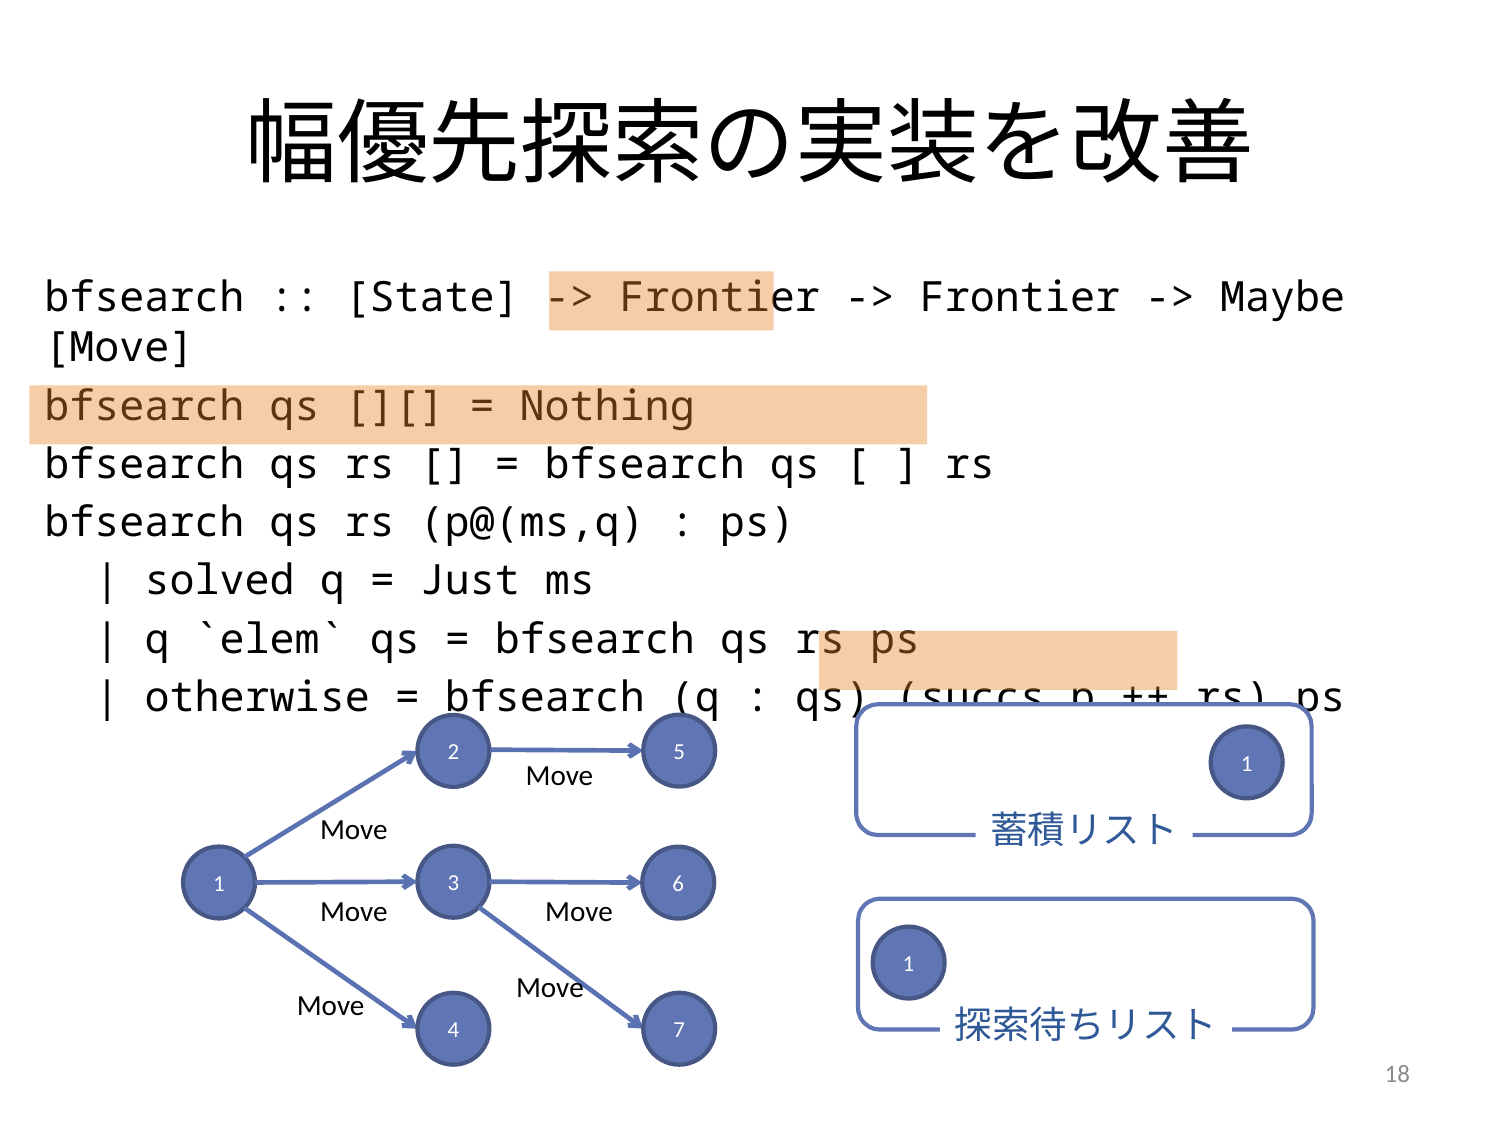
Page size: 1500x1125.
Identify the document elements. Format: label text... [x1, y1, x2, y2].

text_box [547, 269, 776, 332]
text_box 探索待ちリスト [939, 993, 1232, 1054]
list bfsearch :: [State] -> Frontier -> Frontier -> Maybe [Move] bfsearch qs [][] = Nothing bfsearch qs rs [] = bfsearch qs [ ] rs bfsearch qs rs (p@(ms,q) : ps) | solved q = Just ms | q `elem` qs = bfsearch qs rs ps | otherwise = bfsearch (q : qs) (succs p ++ rs) ps [29, 262, 1471, 1071]
title 幅優先探索の実装を改善 [75, 45, 1425, 233]
text_box [817, 629, 1179, 692]
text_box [182, 714, 716, 1065]
text_box 1 [870, 924, 947, 1001]
text_box [854, 702, 1314, 838]
slide_number 18 [1074, 1042, 1425, 1103]
text_box 蓄積リスト [975, 799, 1193, 859]
text_box [855, 896, 1316, 1032]
text_box [27, 383, 929, 446]
text_box 1 [1208, 724, 1285, 801]
